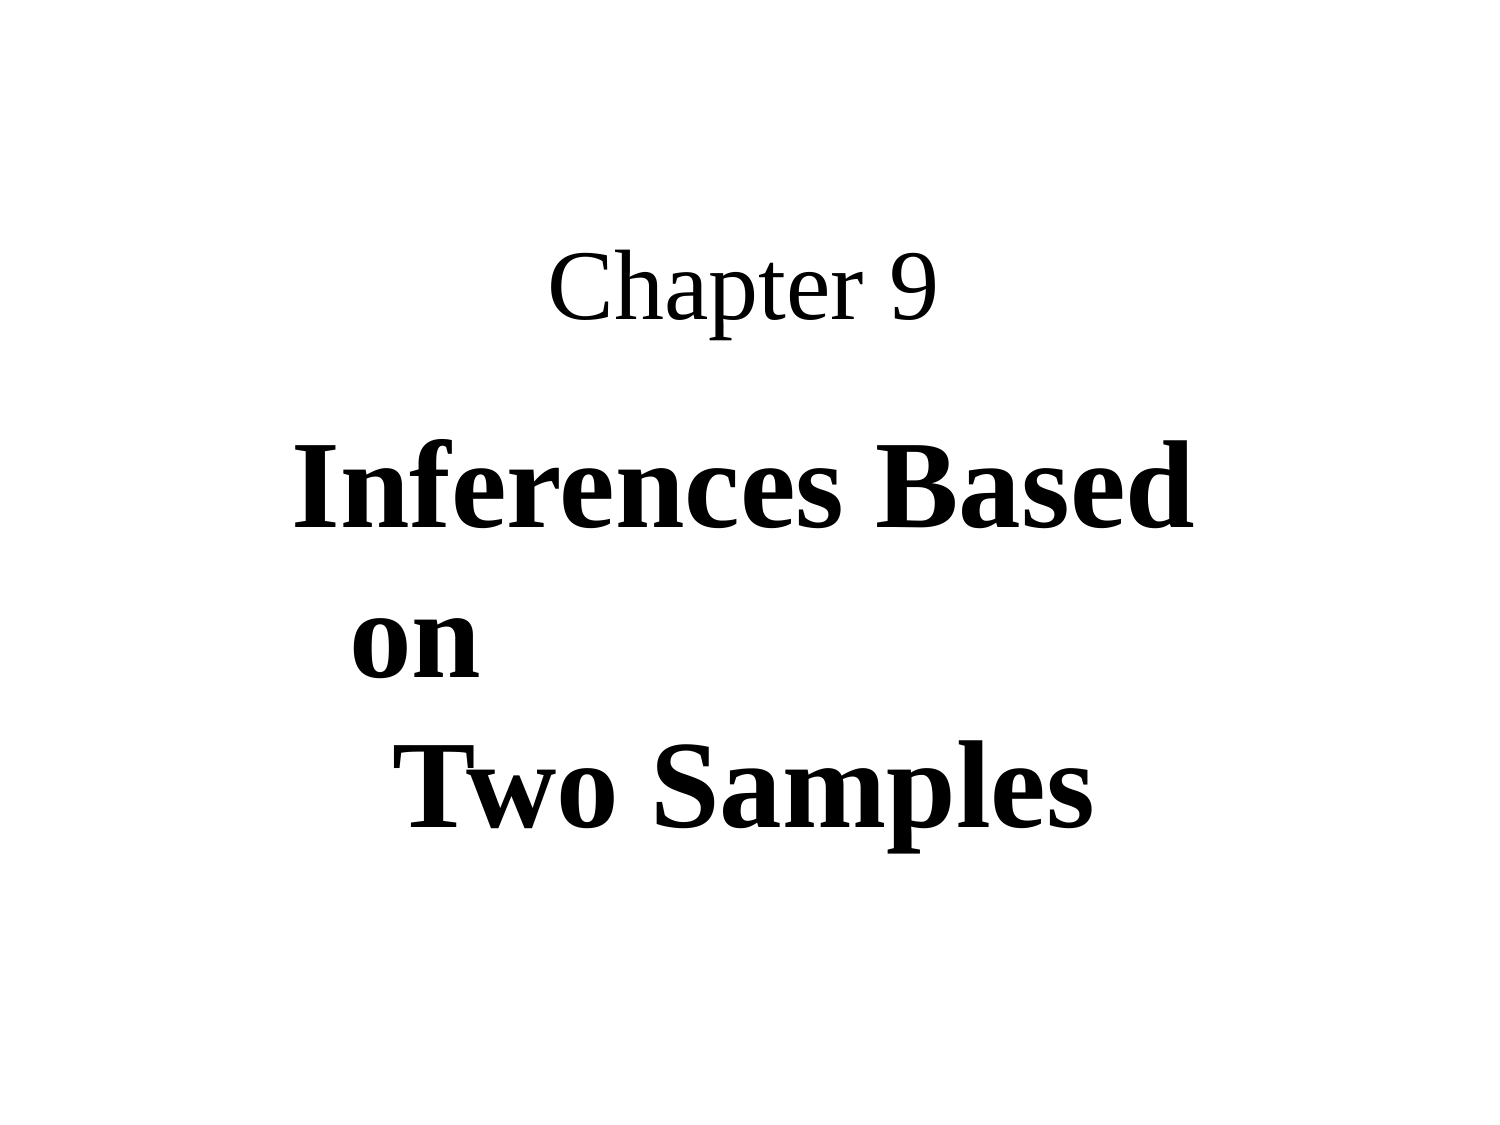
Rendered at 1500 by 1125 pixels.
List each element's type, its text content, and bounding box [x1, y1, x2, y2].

text_box Chapter 9 Inferences Based on Two Samples [224, 212, 1263, 860]
